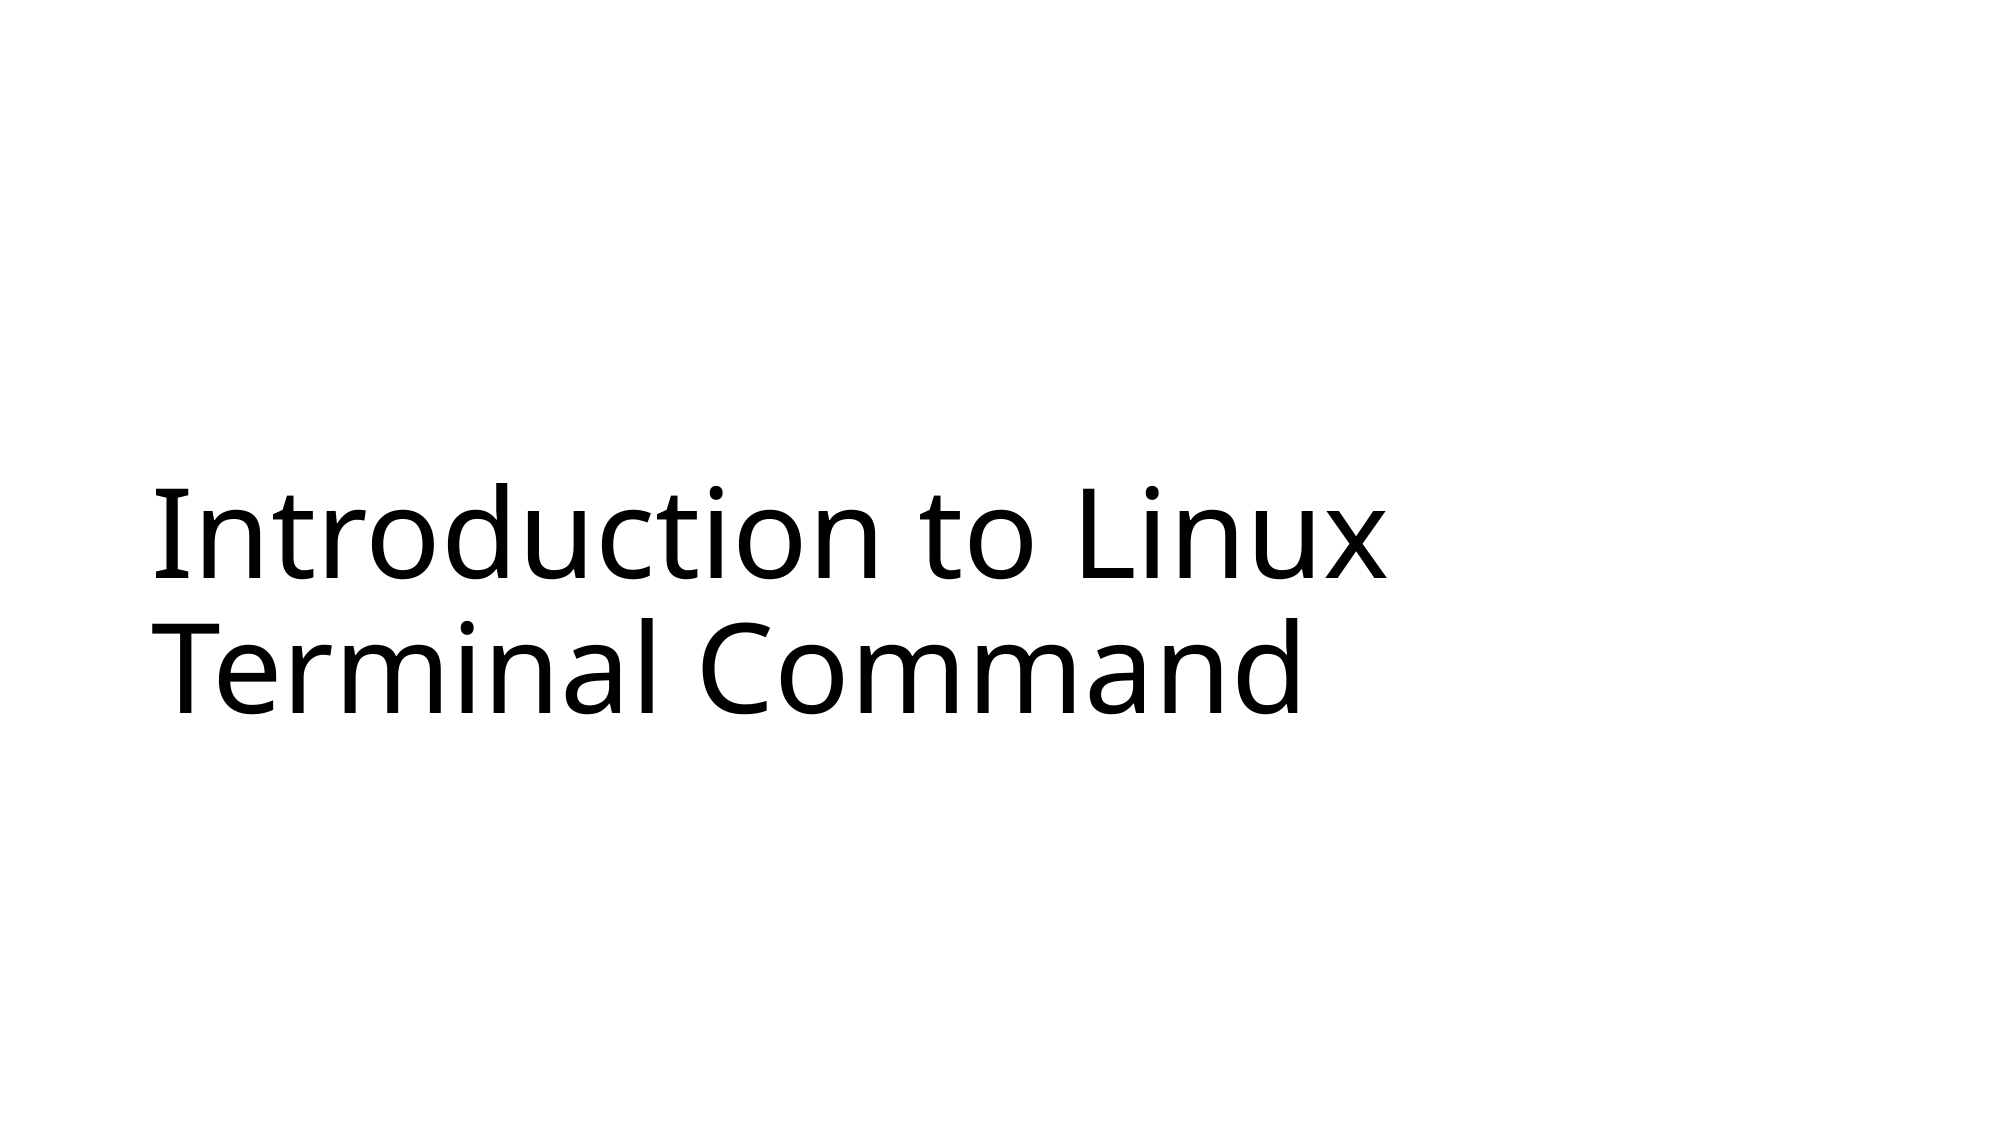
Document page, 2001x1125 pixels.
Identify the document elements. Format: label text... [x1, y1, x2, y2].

title Introduction to Linux Terminal Command [136, 280, 1862, 749]
